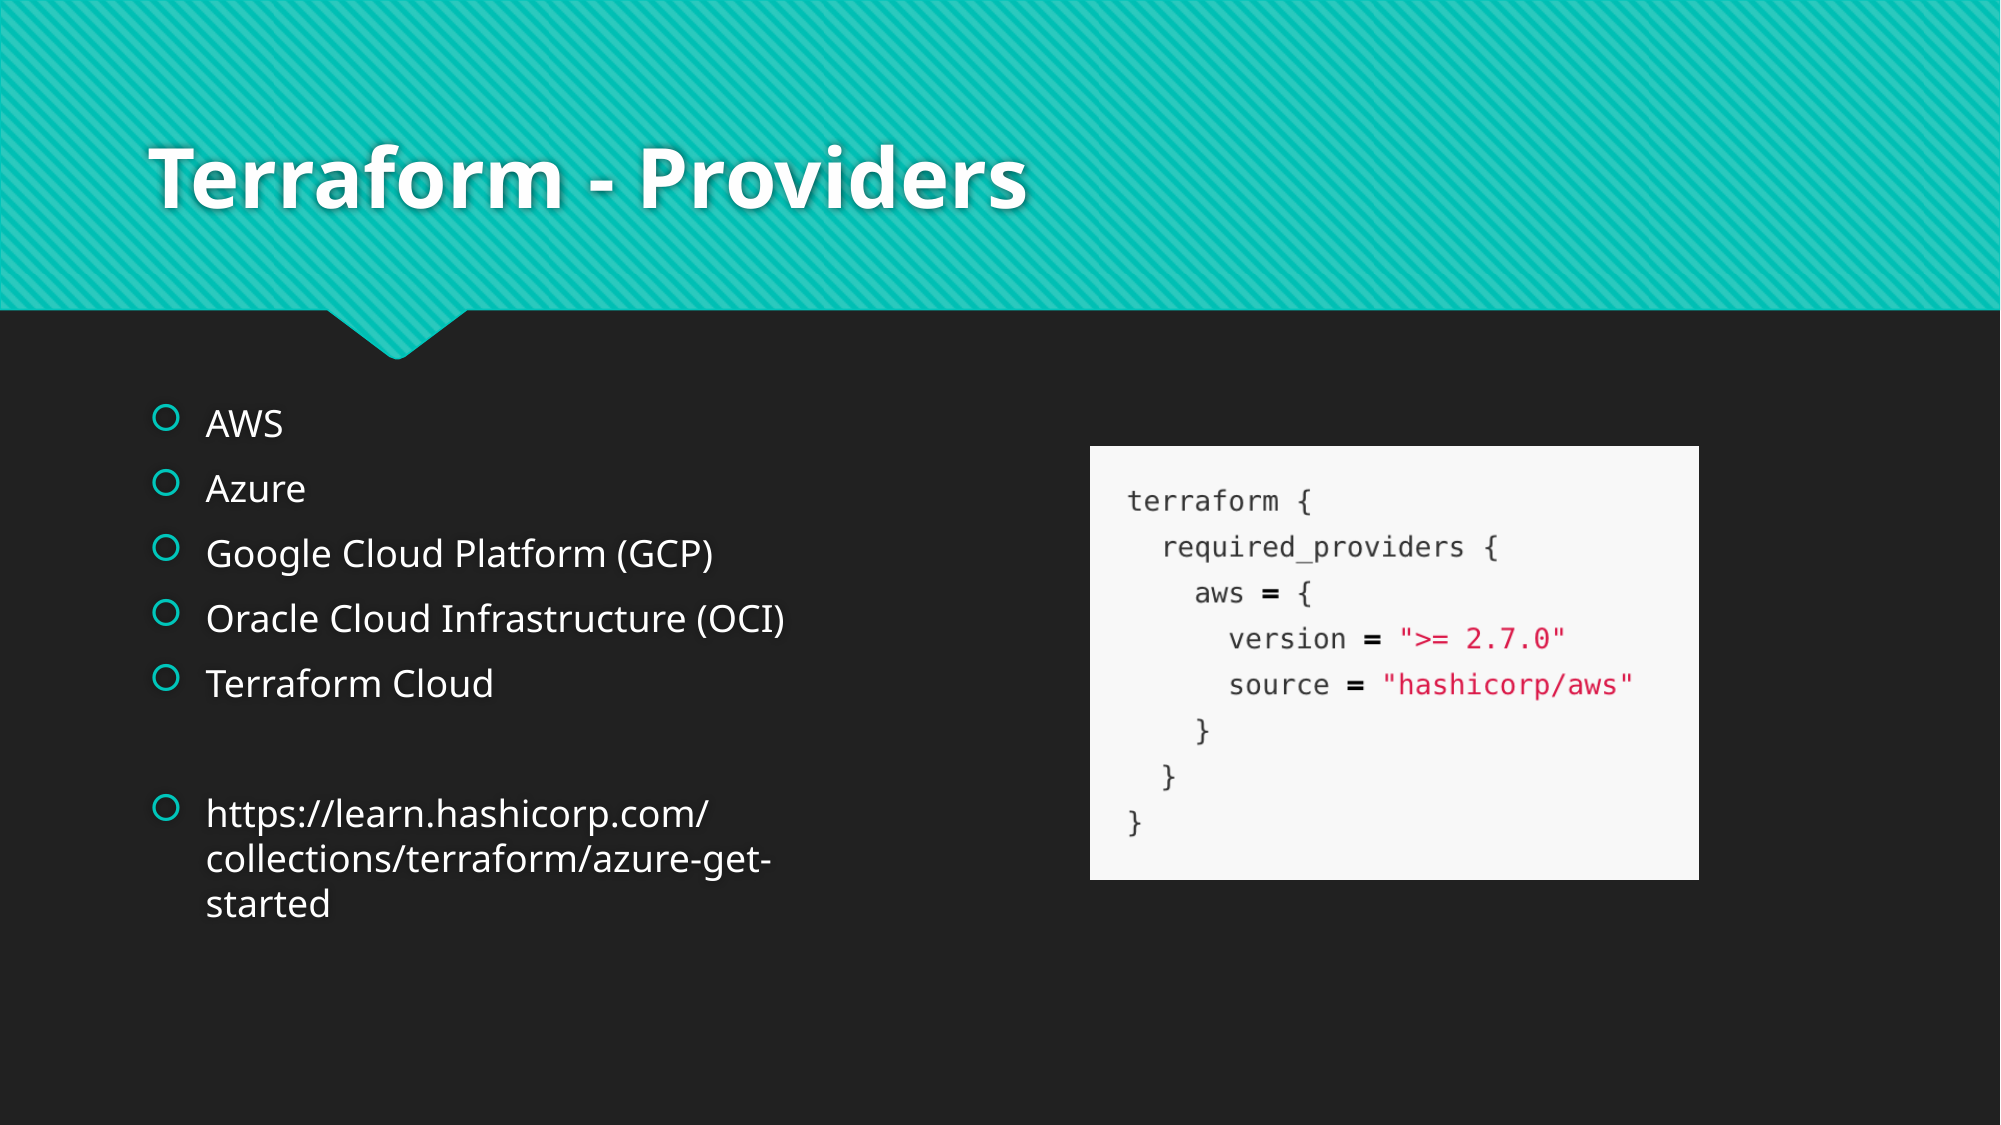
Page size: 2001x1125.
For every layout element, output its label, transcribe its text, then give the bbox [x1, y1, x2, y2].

title Terraform - Providers [132, 73, 1868, 233]
picture [1090, 445, 1699, 880]
list AWS Azure Google Cloud Platform (GCP) Oracle Cloud Infrastructure (OCI) Terraform Cloud https://learn.hashicorp.com/collections/terraform/azure-get-started [134, 364, 910, 962]
